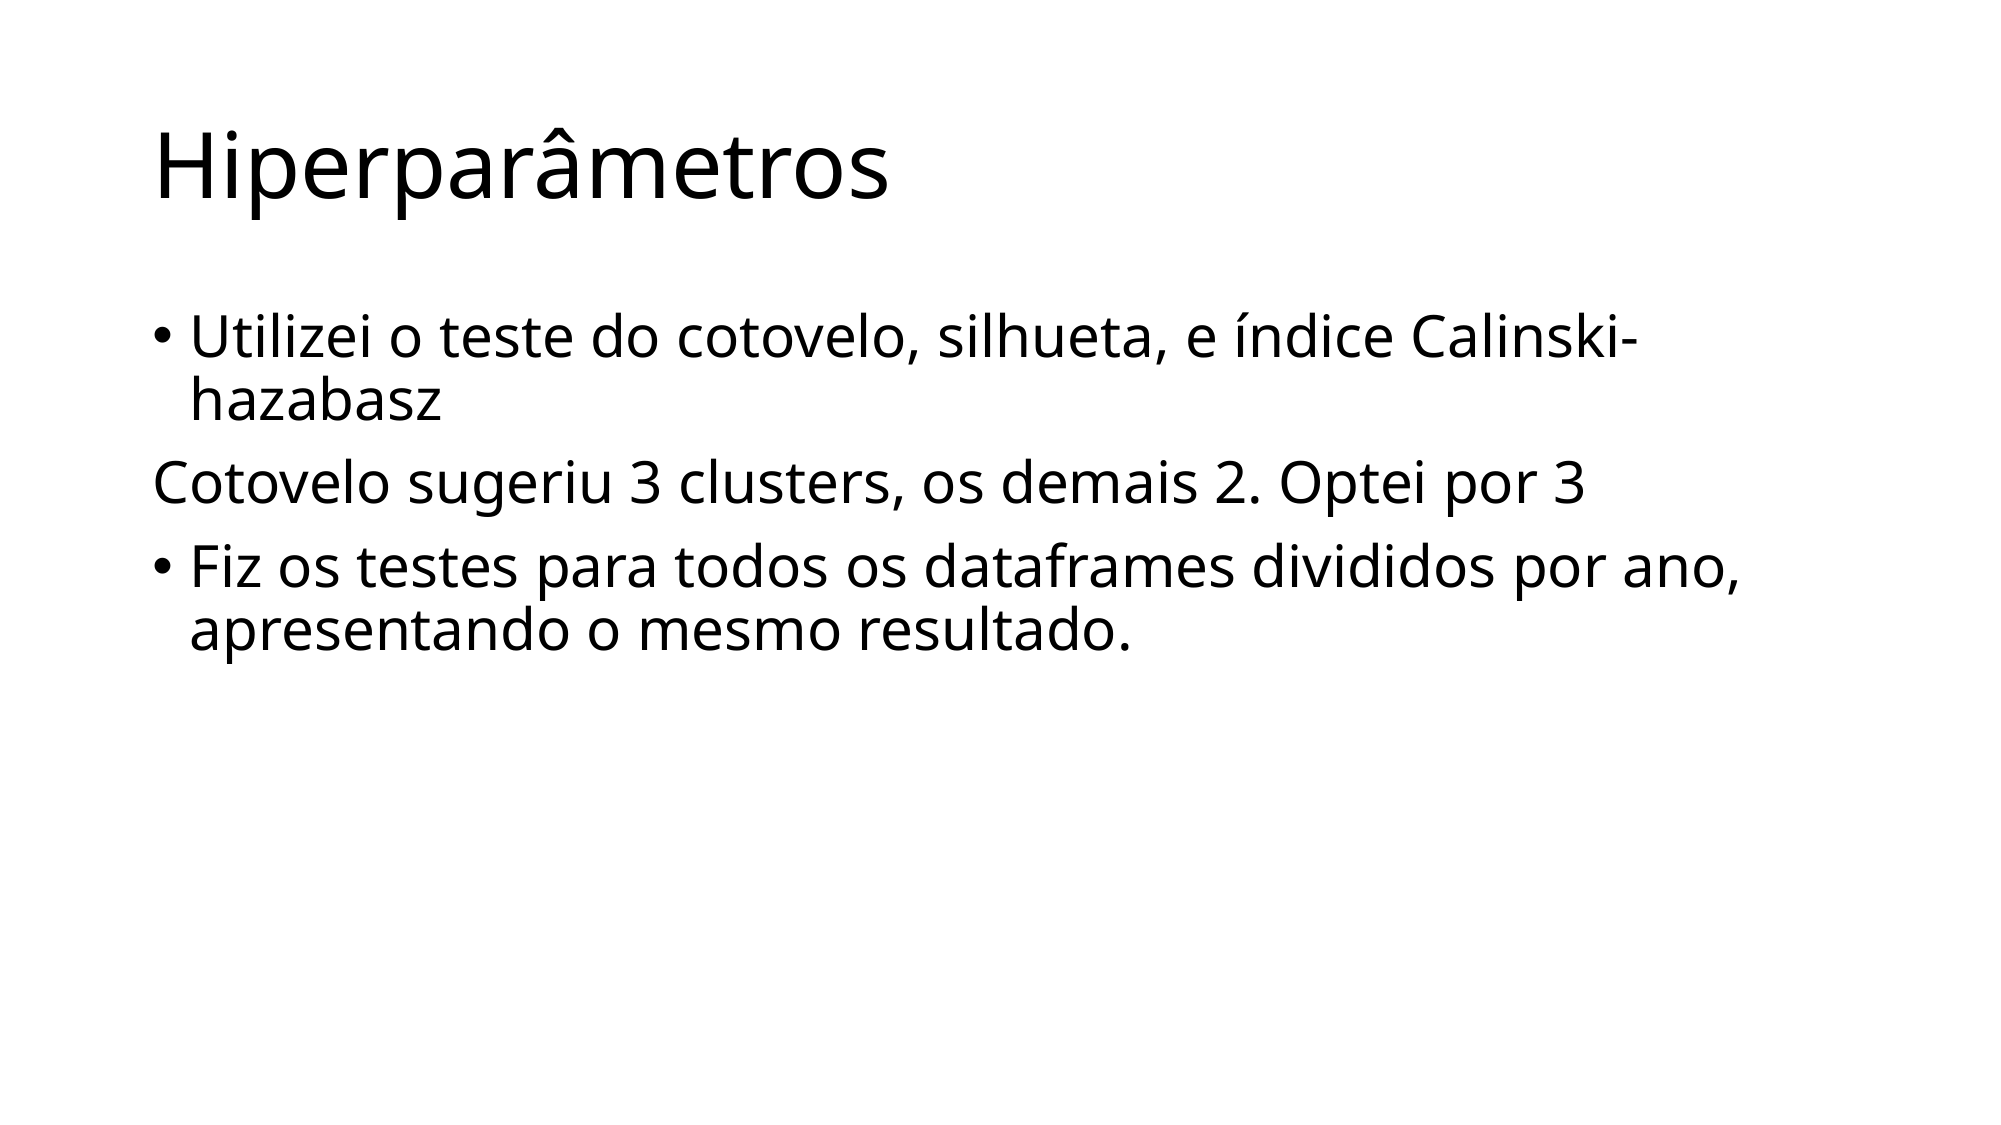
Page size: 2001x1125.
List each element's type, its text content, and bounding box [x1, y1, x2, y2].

title Hiperparâmetros [137, 59, 1863, 278]
list Utilizei o teste do cotovelo, silhueta, e índice Calinski-hazabasz Cotovelo sugeriu 3 clusters, os demais 2. Optei por 3 Fiz os testes para todos os dataframes divididos por ano, apresentando o mesmo resultado. [137, 299, 1863, 1014]
